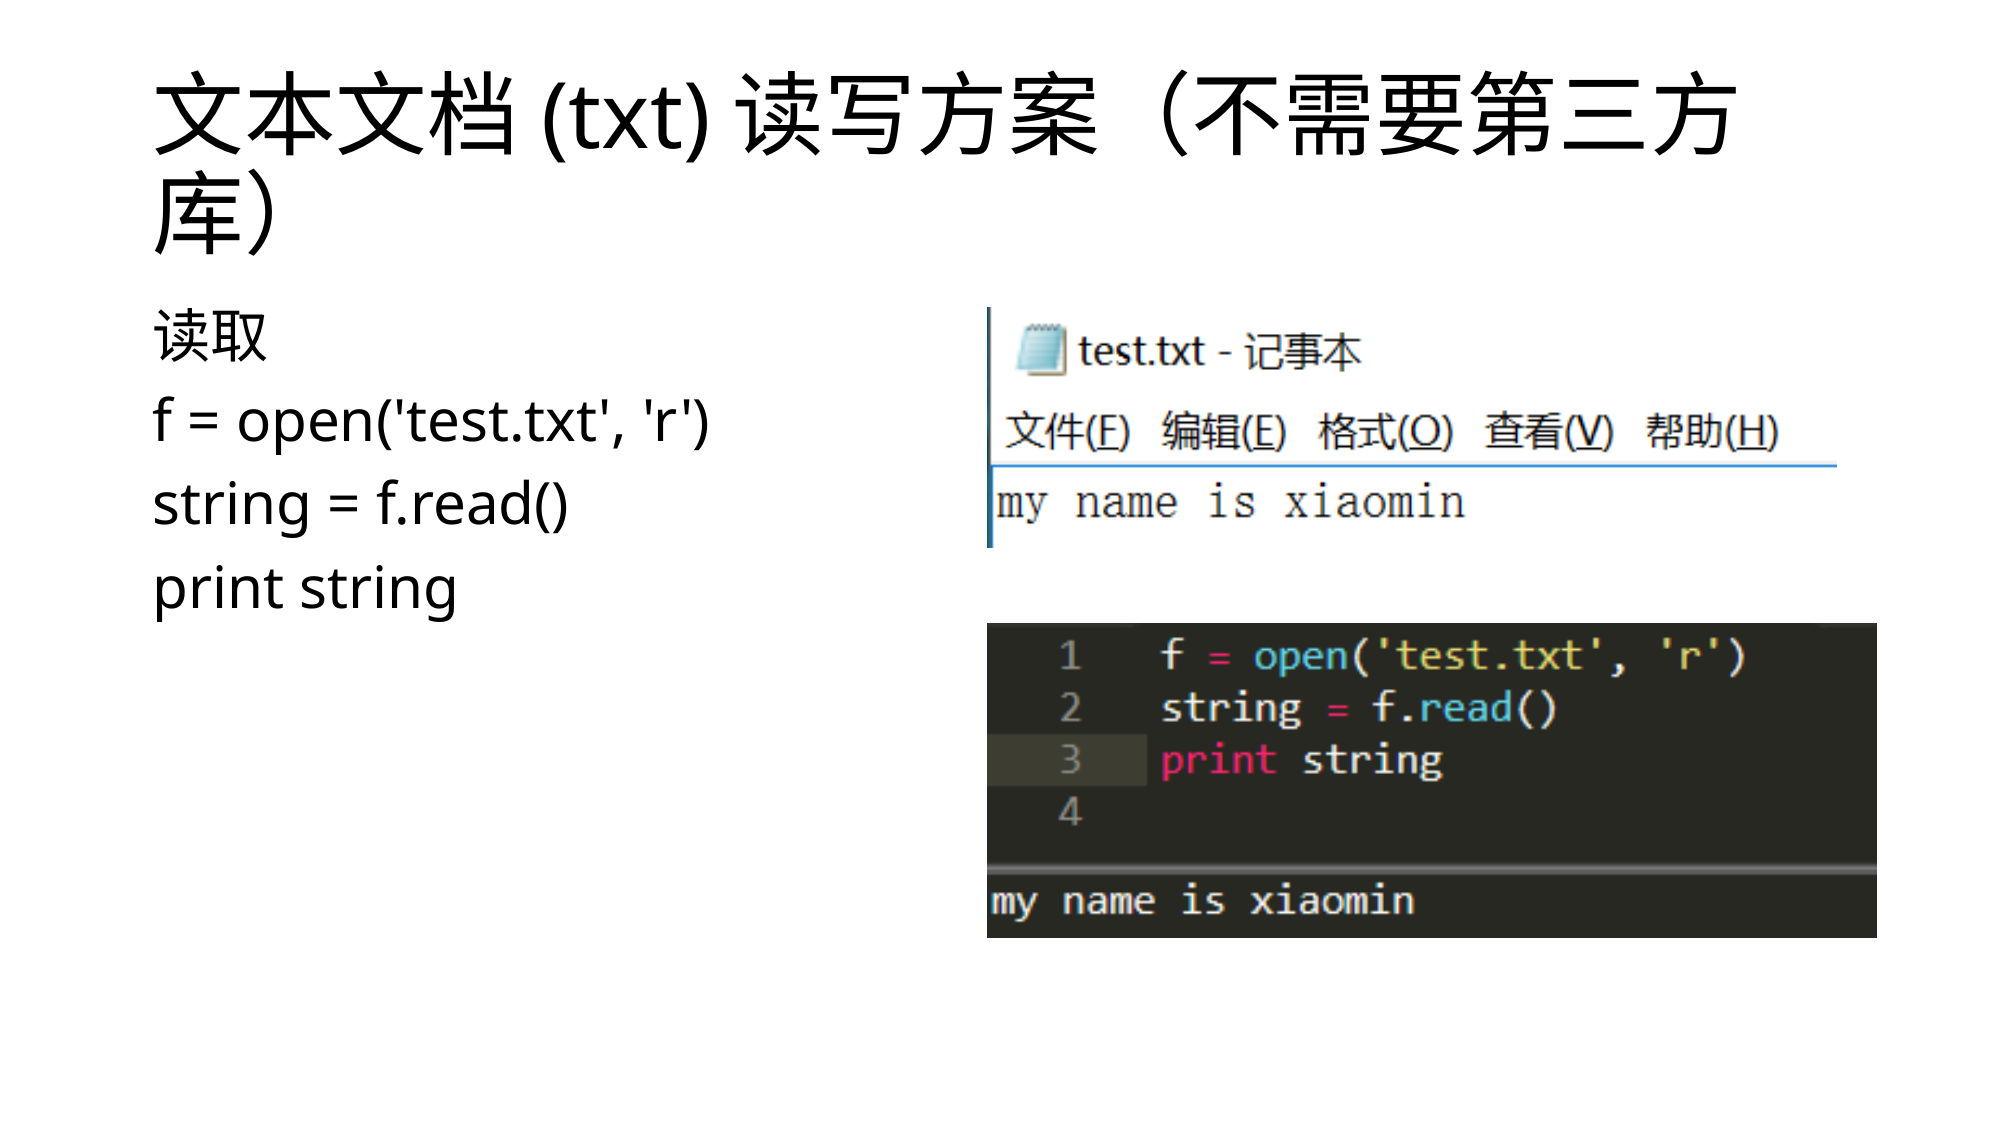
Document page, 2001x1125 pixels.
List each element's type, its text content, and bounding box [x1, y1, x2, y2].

picture [987, 307, 1837, 548]
title 文本文档(txt)读写方案（不需要第三方库） [137, 59, 1863, 278]
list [987, 623, 1877, 938]
list 读取 f = open('test.txt', 'r') string = f.read() print string [137, 299, 988, 1014]
